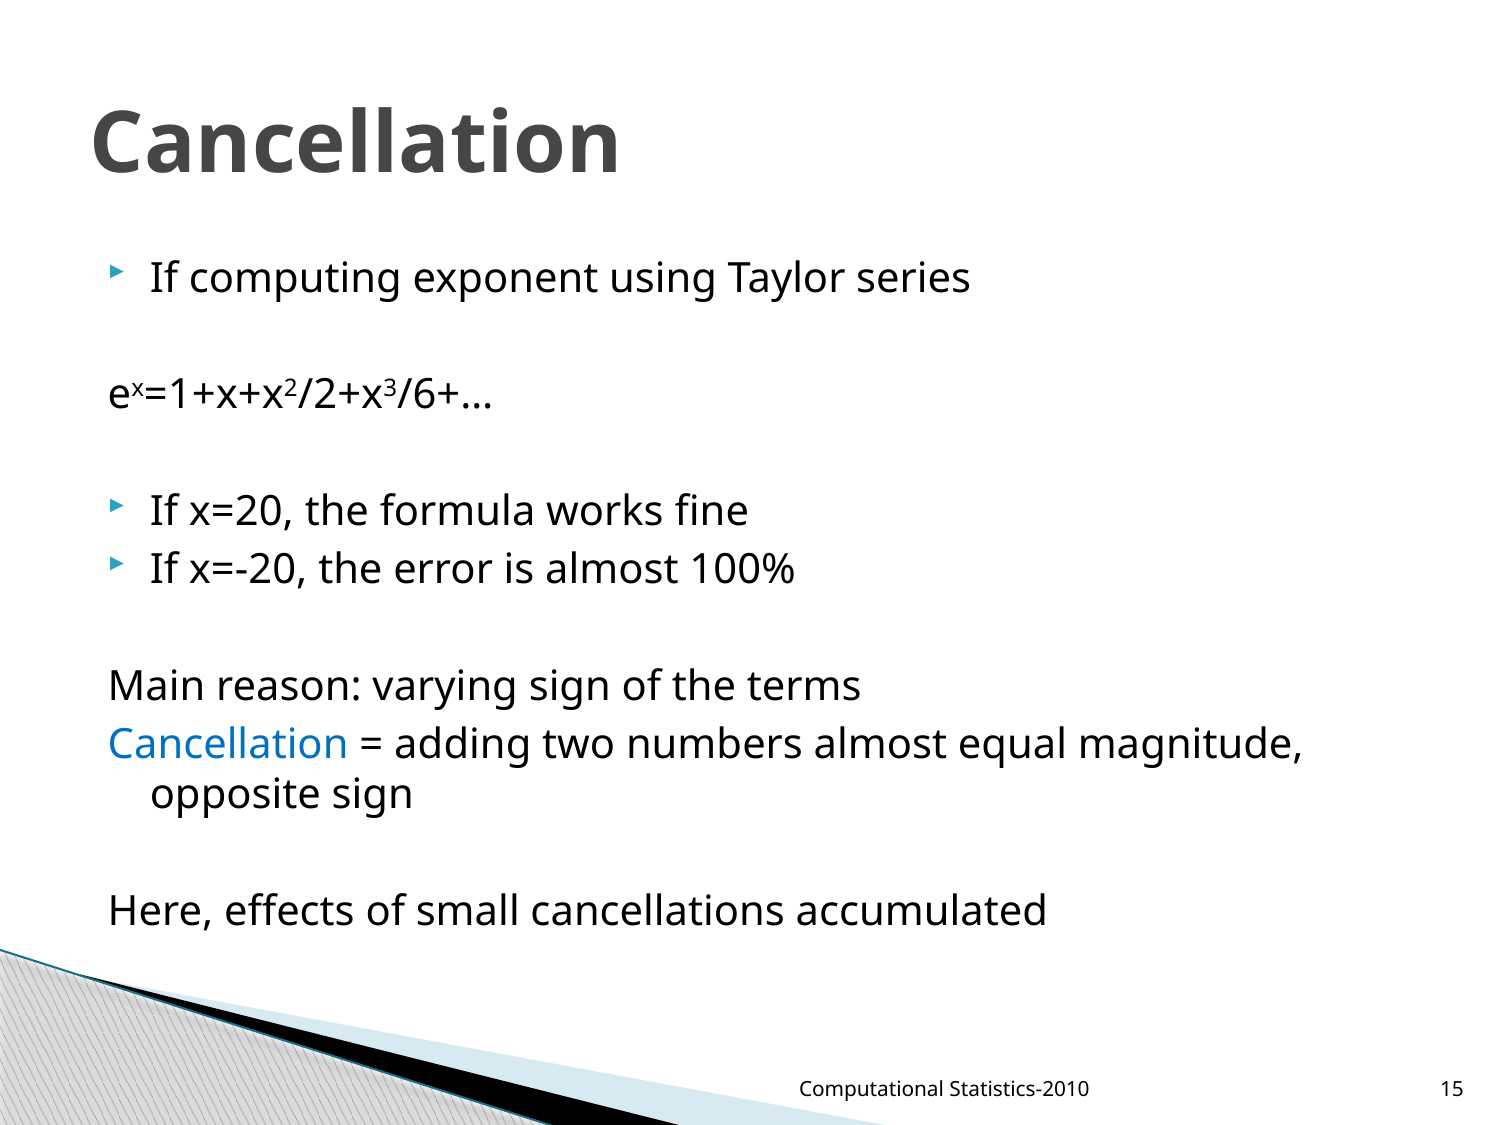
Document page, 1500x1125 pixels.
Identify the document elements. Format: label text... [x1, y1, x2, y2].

title Cancellation [75, 45, 1425, 233]
list If computing exponent using Taylor series ex=1+x+x2/2+x3/6+… If x=20, the formula works fine If x=-20, the error is almost 100% Main reason: varying sign of the terms Cancellation = adding two numbers almost equal magnitude, opposite sign Here, effects of small cancellations accumulated [75, 243, 1425, 986]
slide_number 15 [1418, 1051, 1479, 1112]
footer Computational Statistics-2010 [718, 1051, 1105, 1112]
